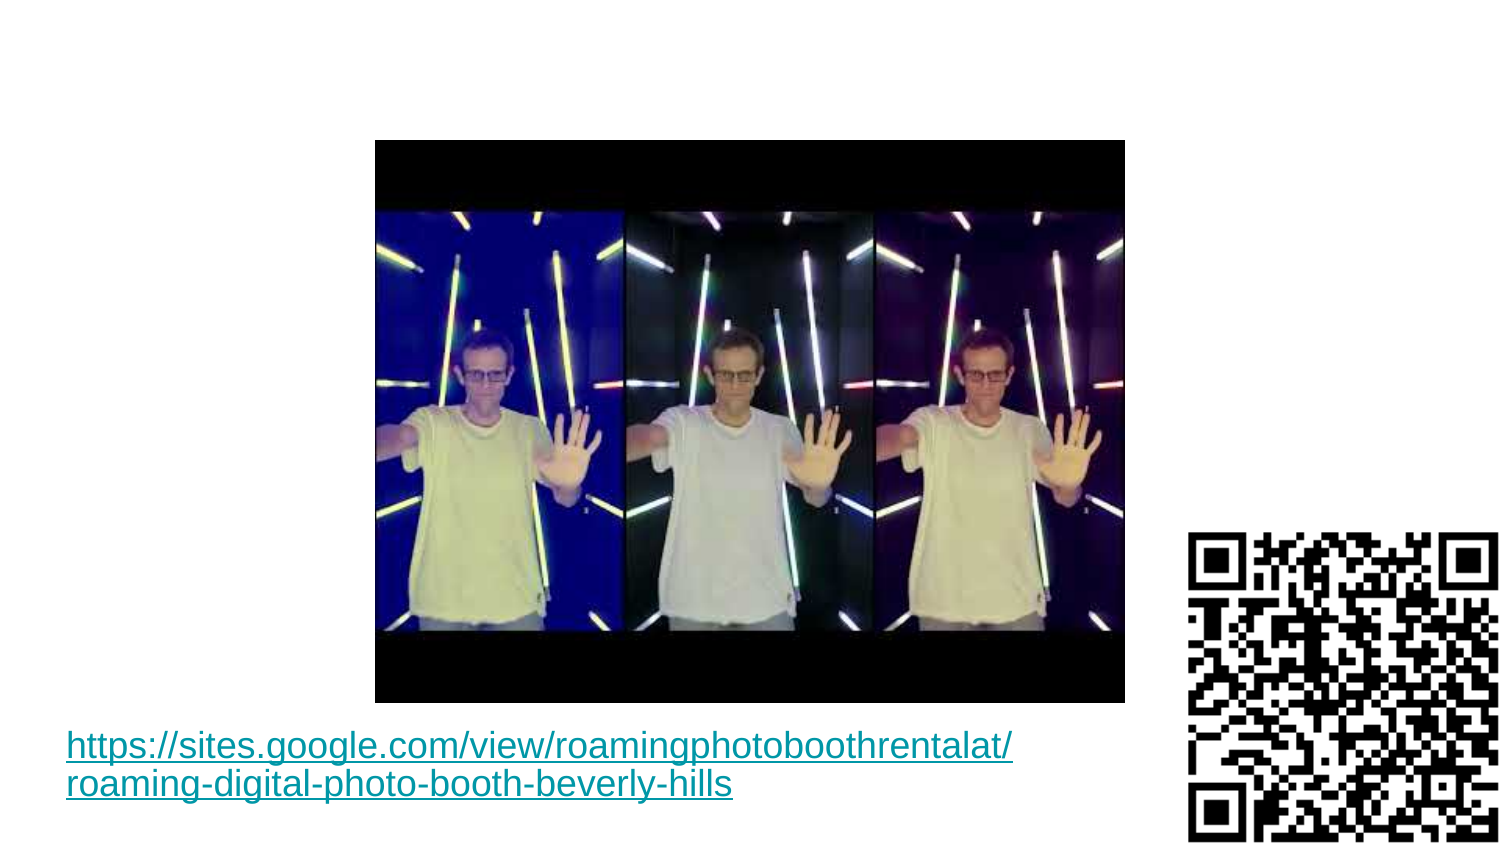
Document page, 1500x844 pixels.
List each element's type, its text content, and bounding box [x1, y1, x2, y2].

list https://sites.google.com/view/roamingphotoboothrentalat/roaming-digital-photo-booth-beverly-hills [51, 694, 1036, 794]
picture [374, 140, 1126, 704]
picture [1187, 530, 1500, 844]
